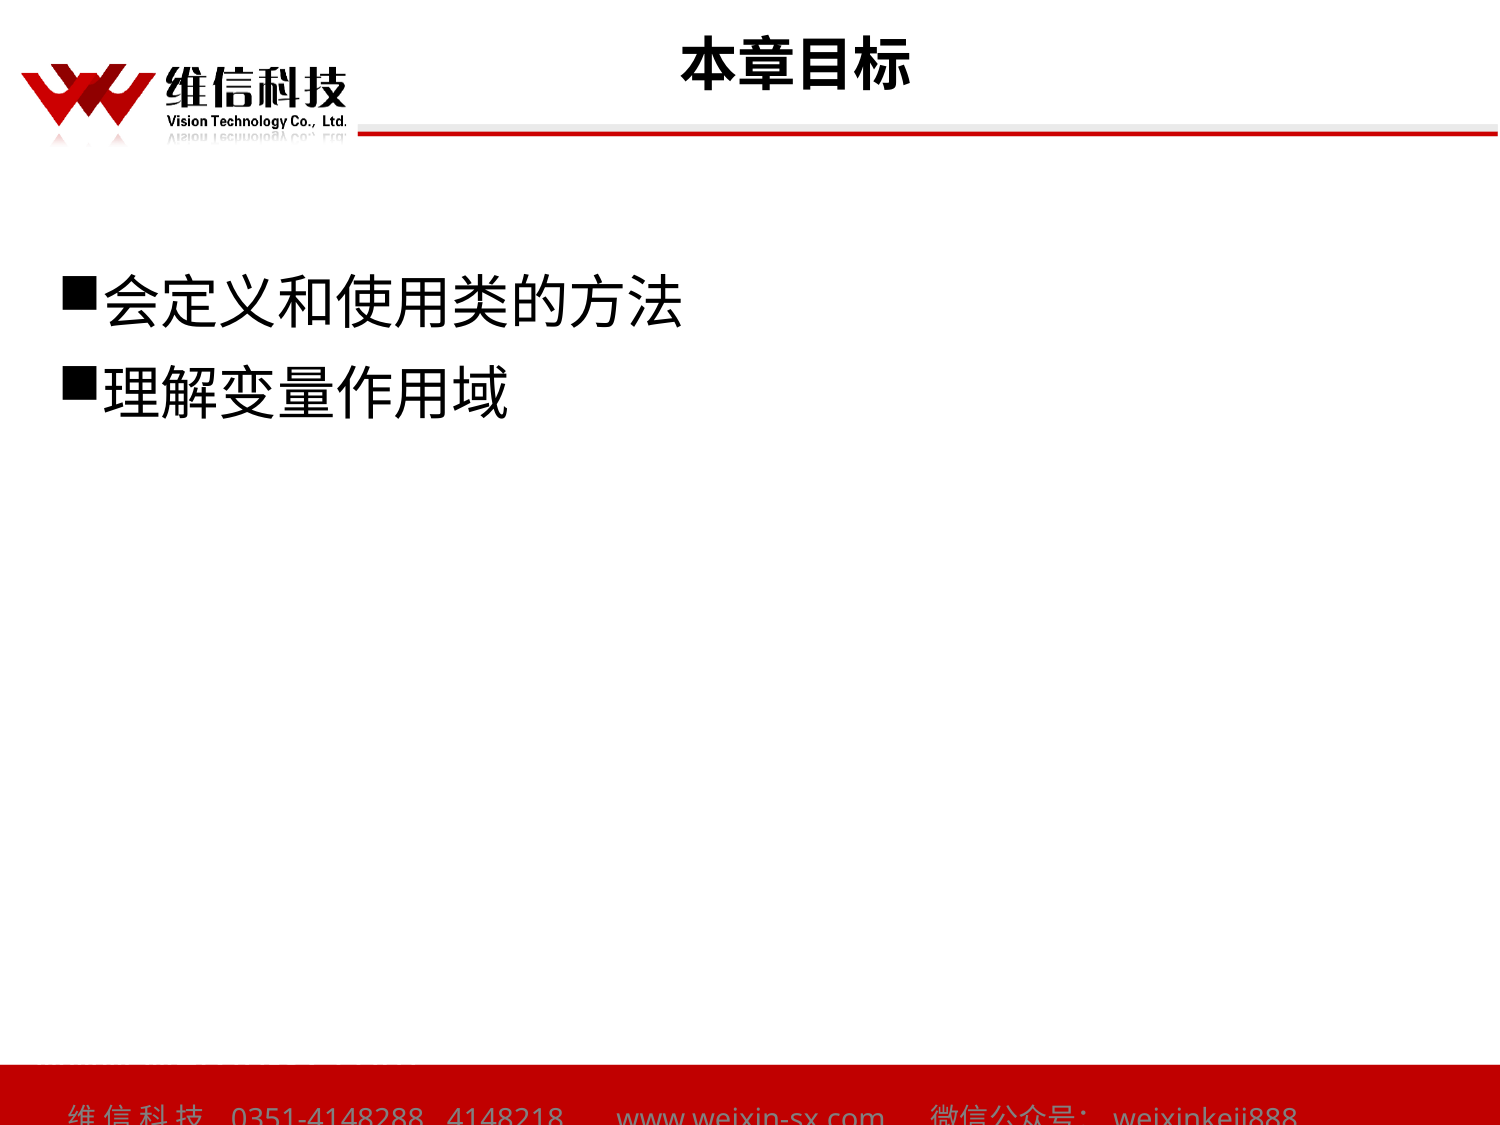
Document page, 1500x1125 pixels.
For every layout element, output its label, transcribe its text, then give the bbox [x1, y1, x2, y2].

list 会定义和使用类的方法 理解变量作用域 [42, 257, 1485, 1043]
picture [19, 55, 120, 147]
title 本章目标 [120, 28, 1471, 176]
